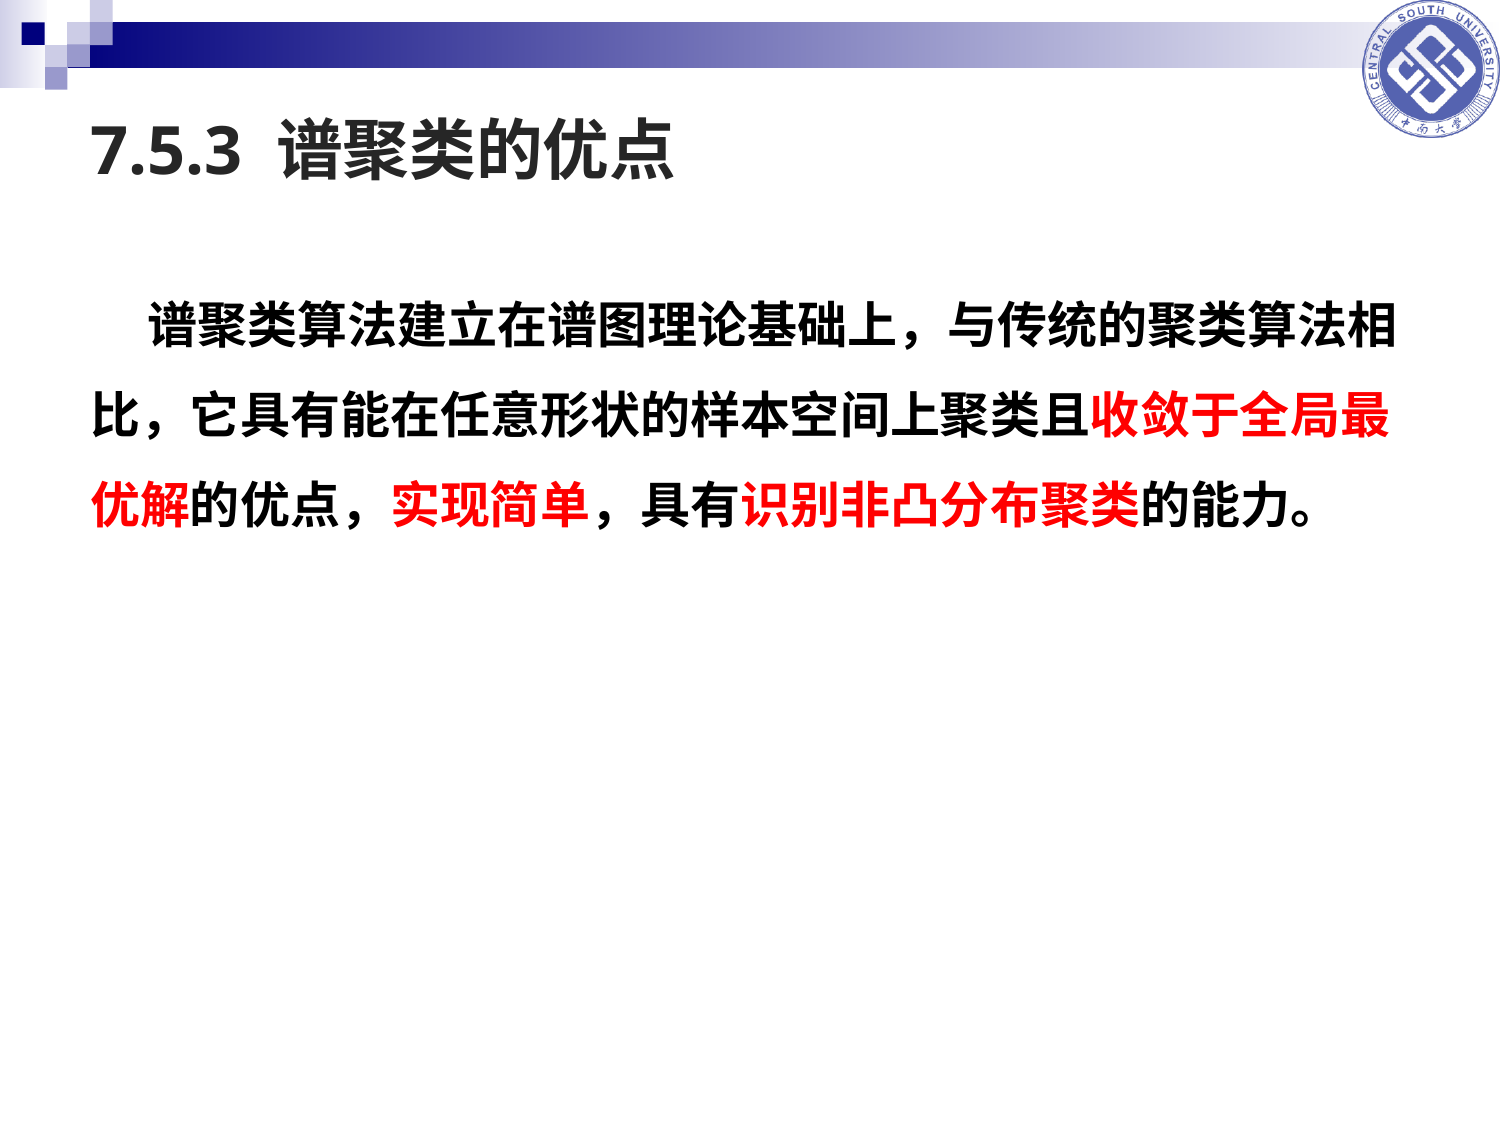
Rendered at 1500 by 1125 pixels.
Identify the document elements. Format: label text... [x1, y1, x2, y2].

title 7.5.3 谱聚类的优点 [75, 75, 1425, 255]
picture [1362, 0, 1500, 138]
list 谱聚类算法建立在谱图理论基础上，与传统的聚类算法相比，它具有能在任意形状的样本空间上聚类且收敛于全局最优解的优点，实现简单，具有识别非凸分布聚类的能力。 [75, 255, 1425, 894]
